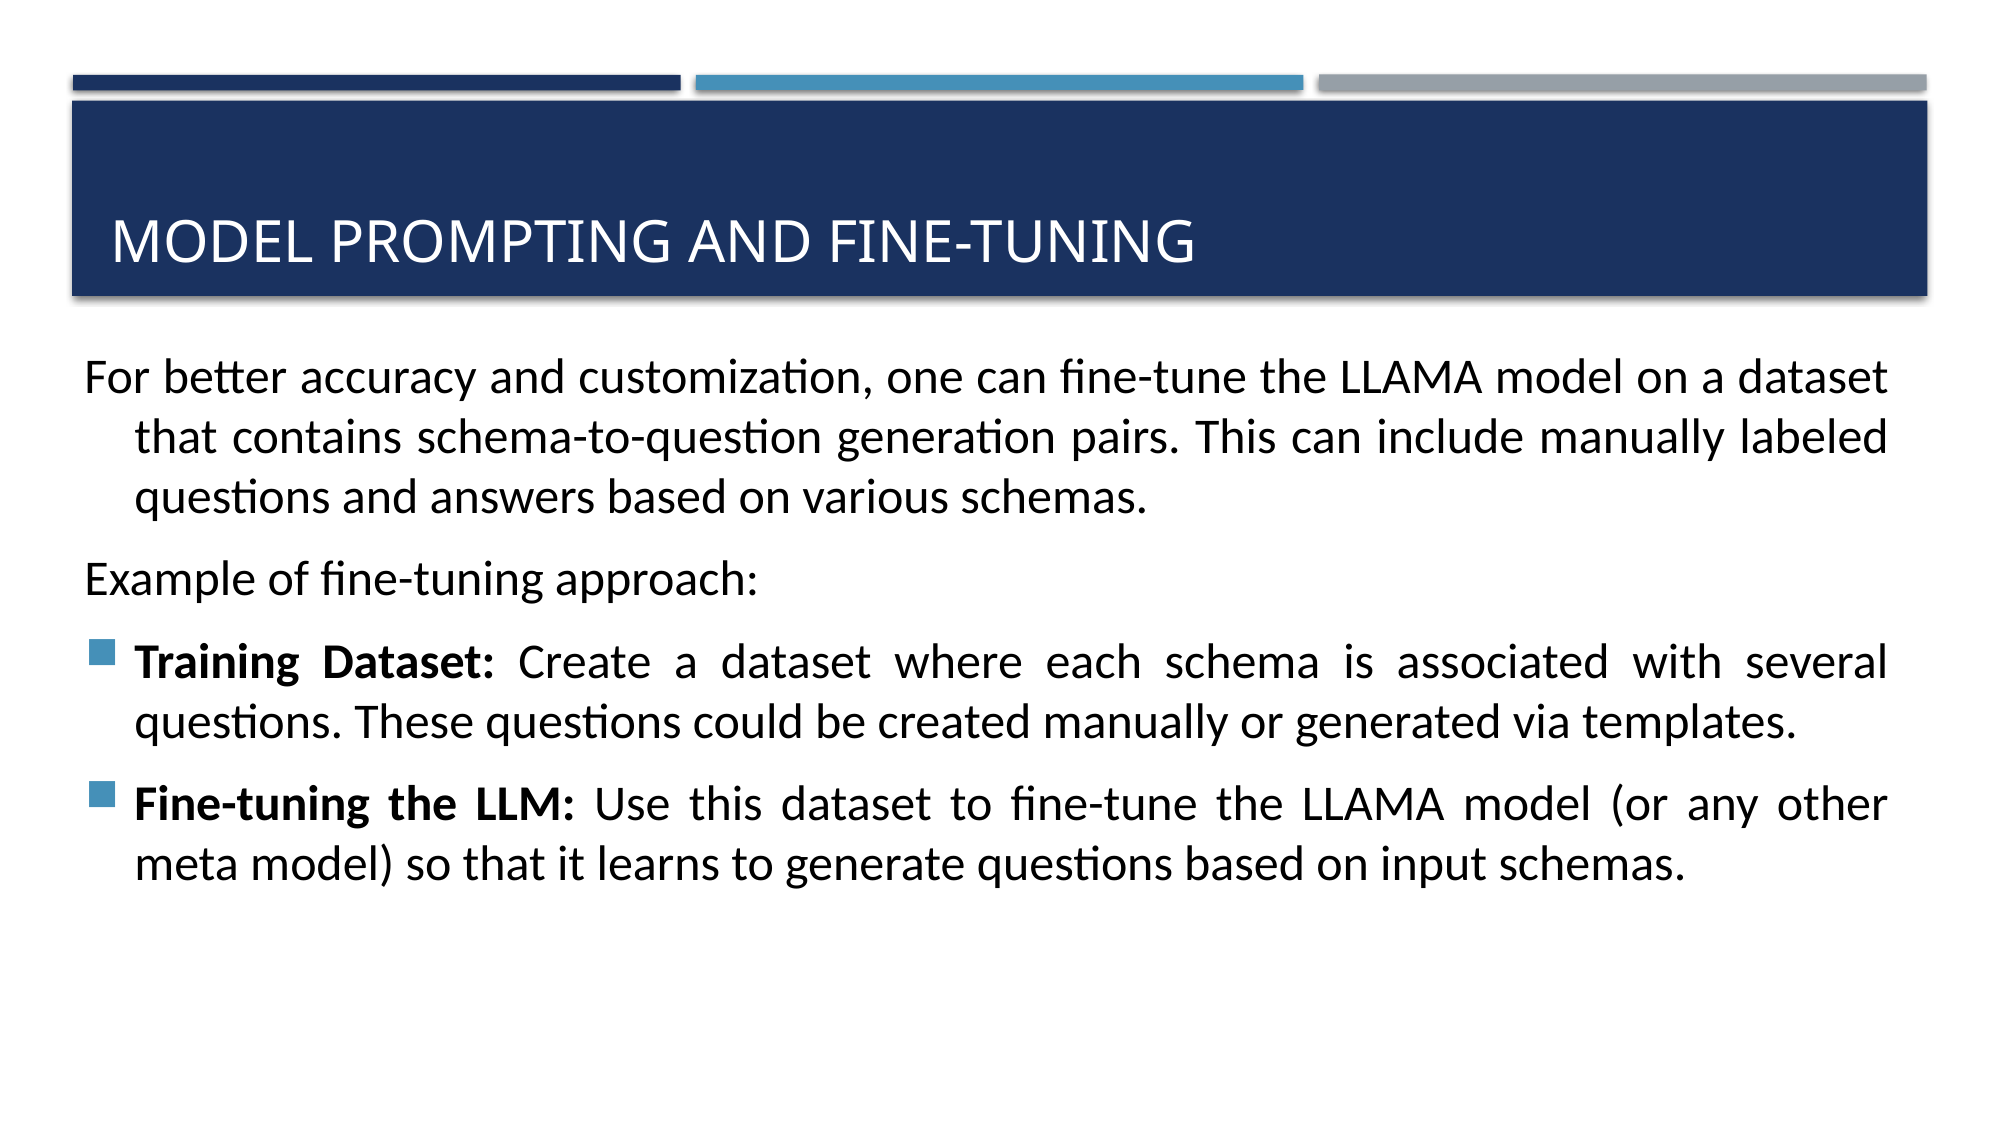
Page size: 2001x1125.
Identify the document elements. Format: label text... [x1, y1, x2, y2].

list For better accuracy and customization, one can fine-tune the LLAMA model on a dataset that contains schema-to-question generation pairs. This can include manually labeled questions and answers based on various schemas. Example of fine-tuning approach: Training Dataset: Create a dataset where each schema is associated with several questions. These questions could be created manually or generated via templates. Fine-tuning the LLM: Use this dataset to fine-tune the LLAMA model (or any other meta model) so that it learns to generate questions based on input schemas. [69, 355, 1905, 962]
title Model Prompting and Fine-Tuning [95, 115, 1905, 282]
